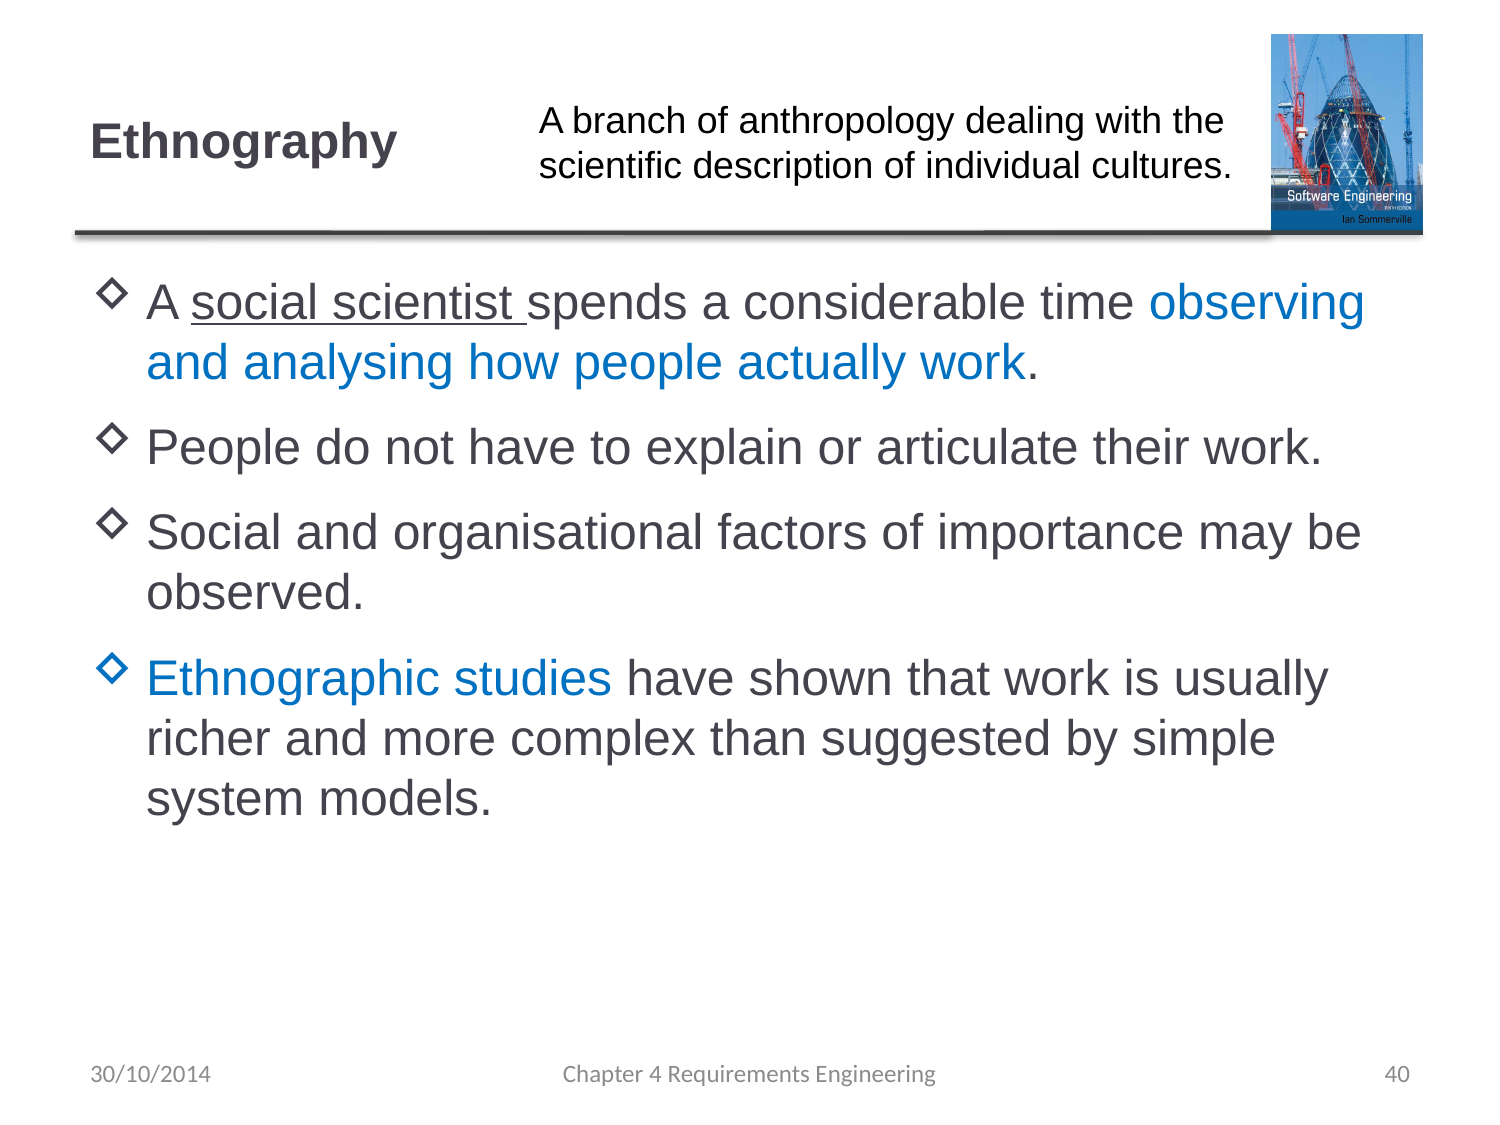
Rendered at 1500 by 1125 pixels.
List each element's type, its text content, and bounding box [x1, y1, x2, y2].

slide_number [75, 1042, 425, 1103]
footer Chapter 4 Requirements Engineering [512, 1042, 988, 1103]
picture [1271, 34, 1423, 230]
list A social scientist spends a considerable time observing and analysing how people actually work. People do not have to explain or articulate their work. Social and organisational factors of importance may be observed. Ethnographic studies have shown that work is usually richer and more complex than suggested by simple system models. [75, 262, 1425, 1005]
slide_number 40 [1074, 1042, 1425, 1103]
title Ethnography [74, 44, 1272, 233]
text_box A branch of anthropology dealing with the scientific description of individual cultures. [523, 89, 1274, 194]
